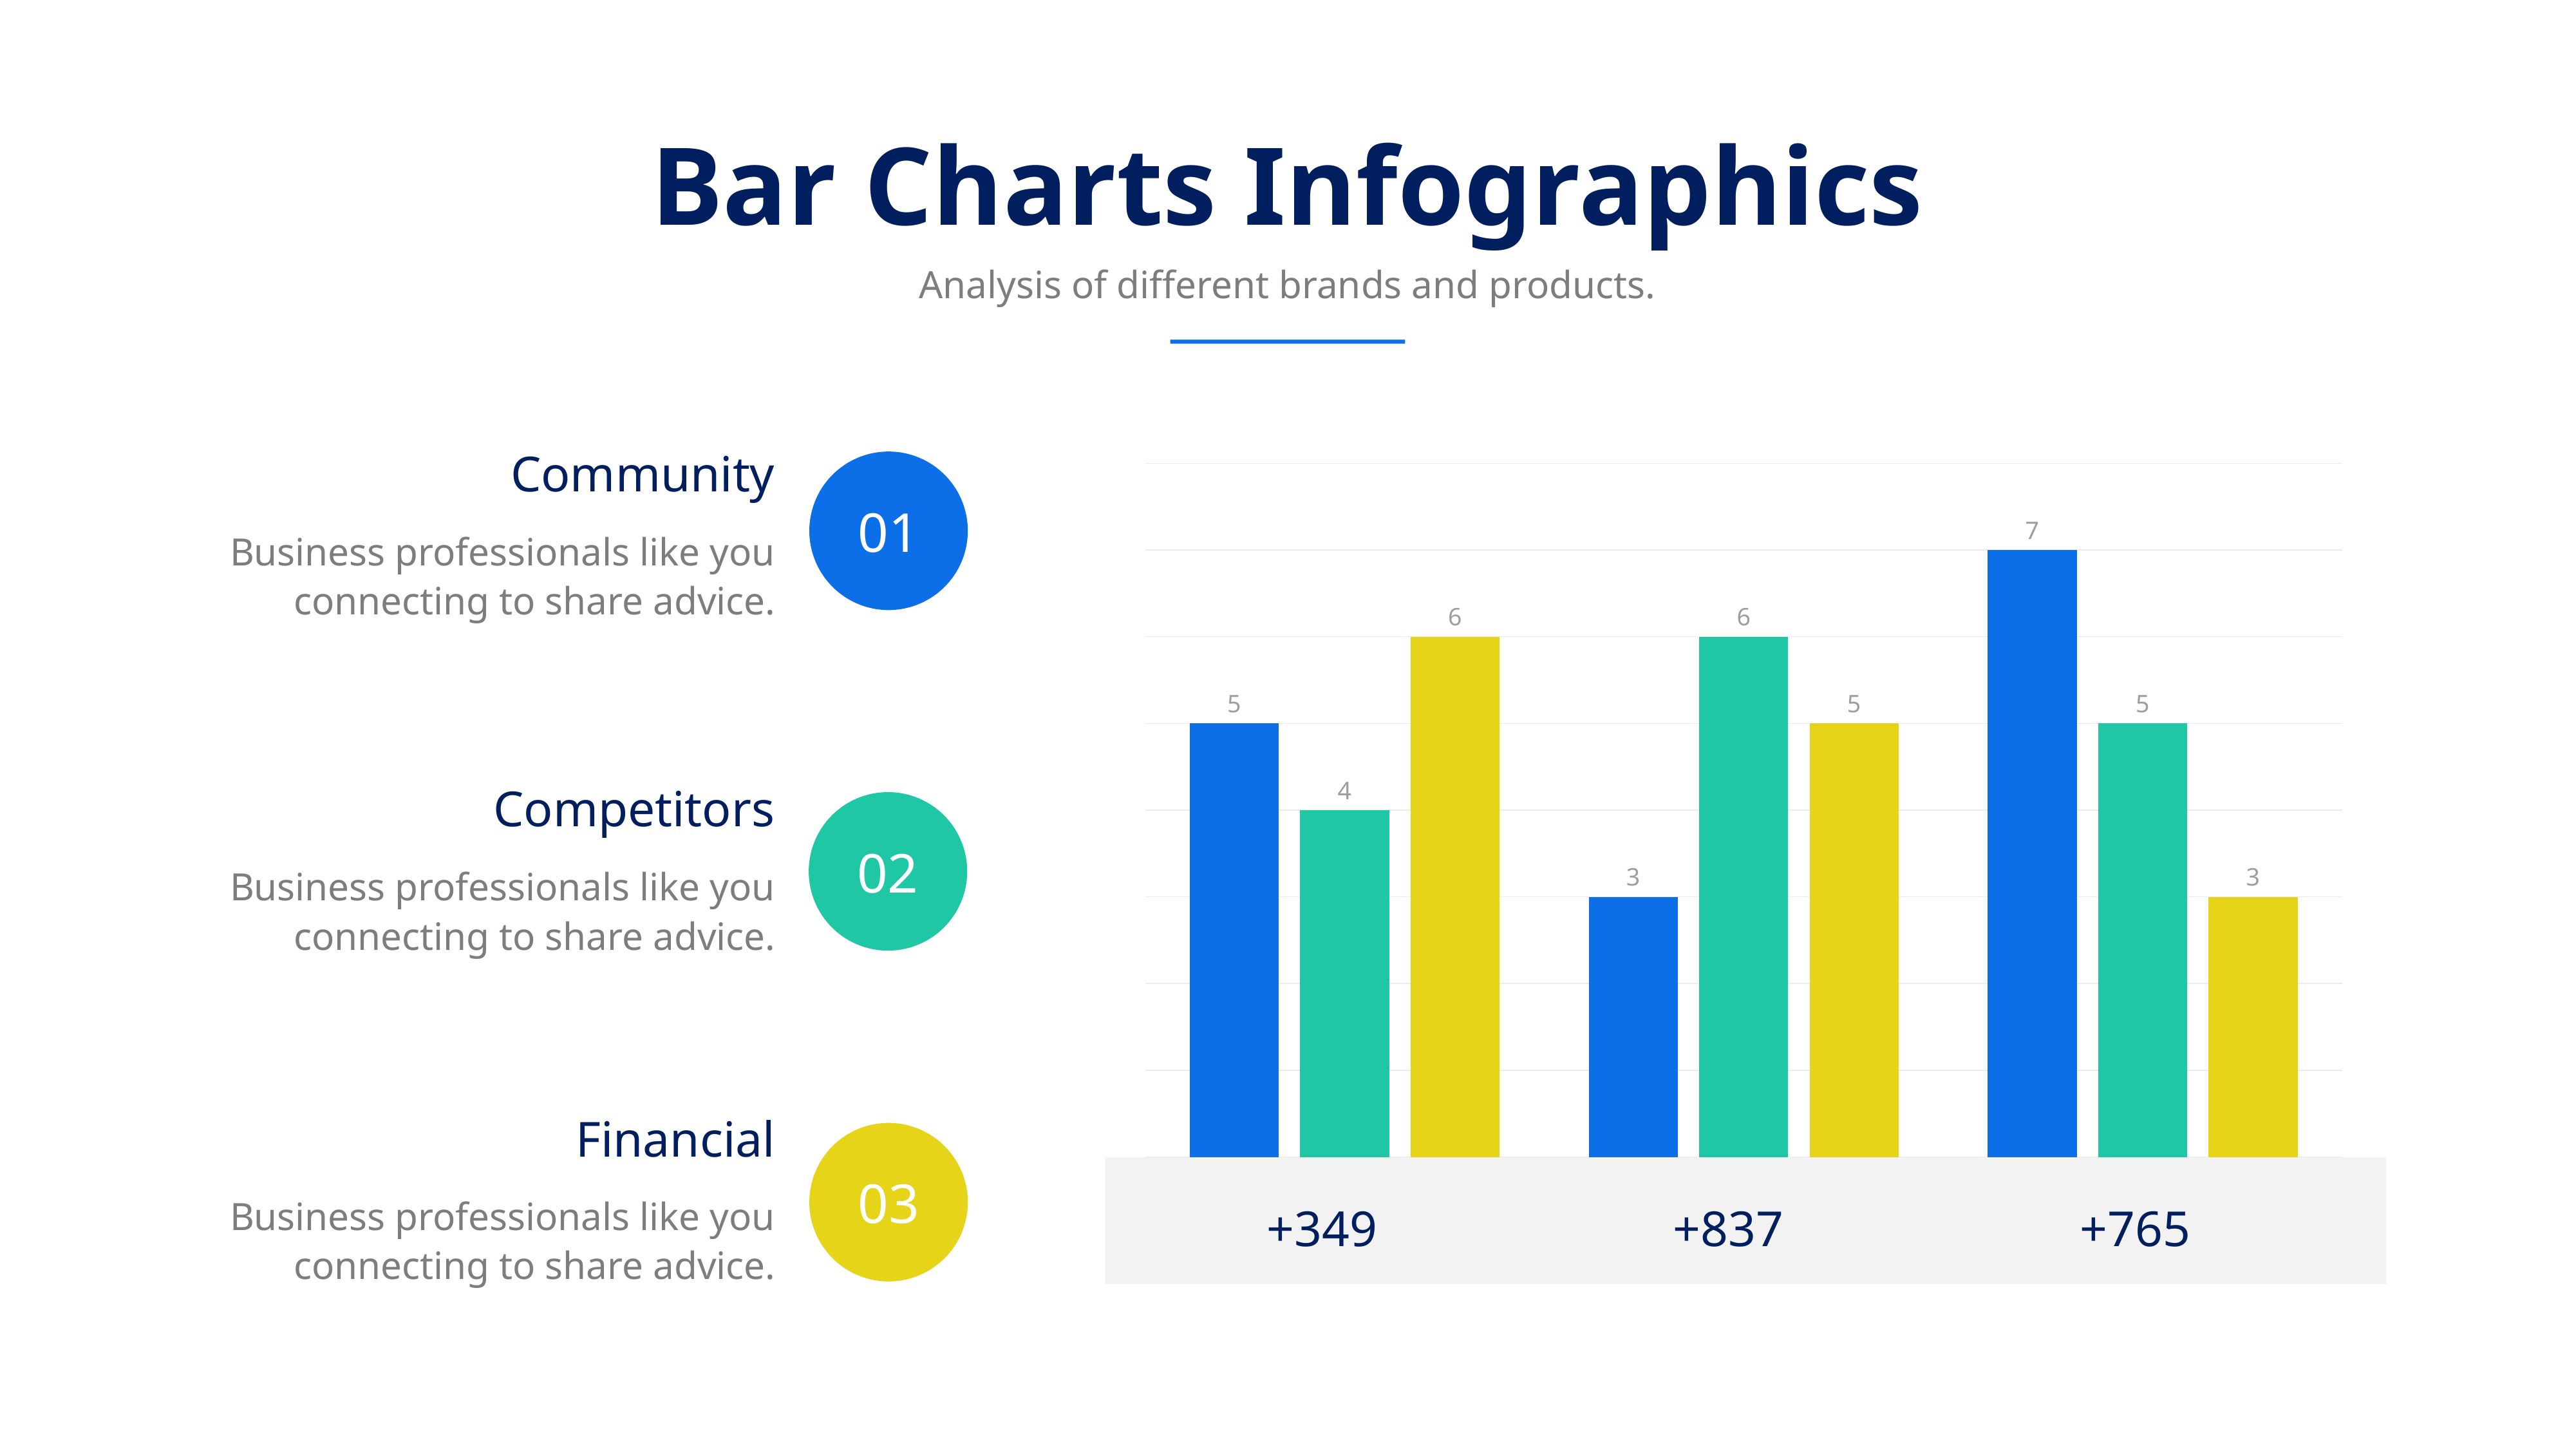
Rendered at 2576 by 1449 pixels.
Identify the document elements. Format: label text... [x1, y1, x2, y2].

text_box [1170, 339, 1406, 345]
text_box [189, 438, 968, 1293]
chart [1120, 448, 2367, 1171]
text_box Analysis of different brands and products. [825, 256, 1749, 311]
text_box [1105, 1157, 2387, 1285]
text_box +837 [1643, 1193, 1814, 1261]
text_box +349 [1237, 1193, 1407, 1261]
text_box +765 [2050, 1193, 2221, 1261]
text_box Bar Charts Infographics [641, 113, 1933, 252]
